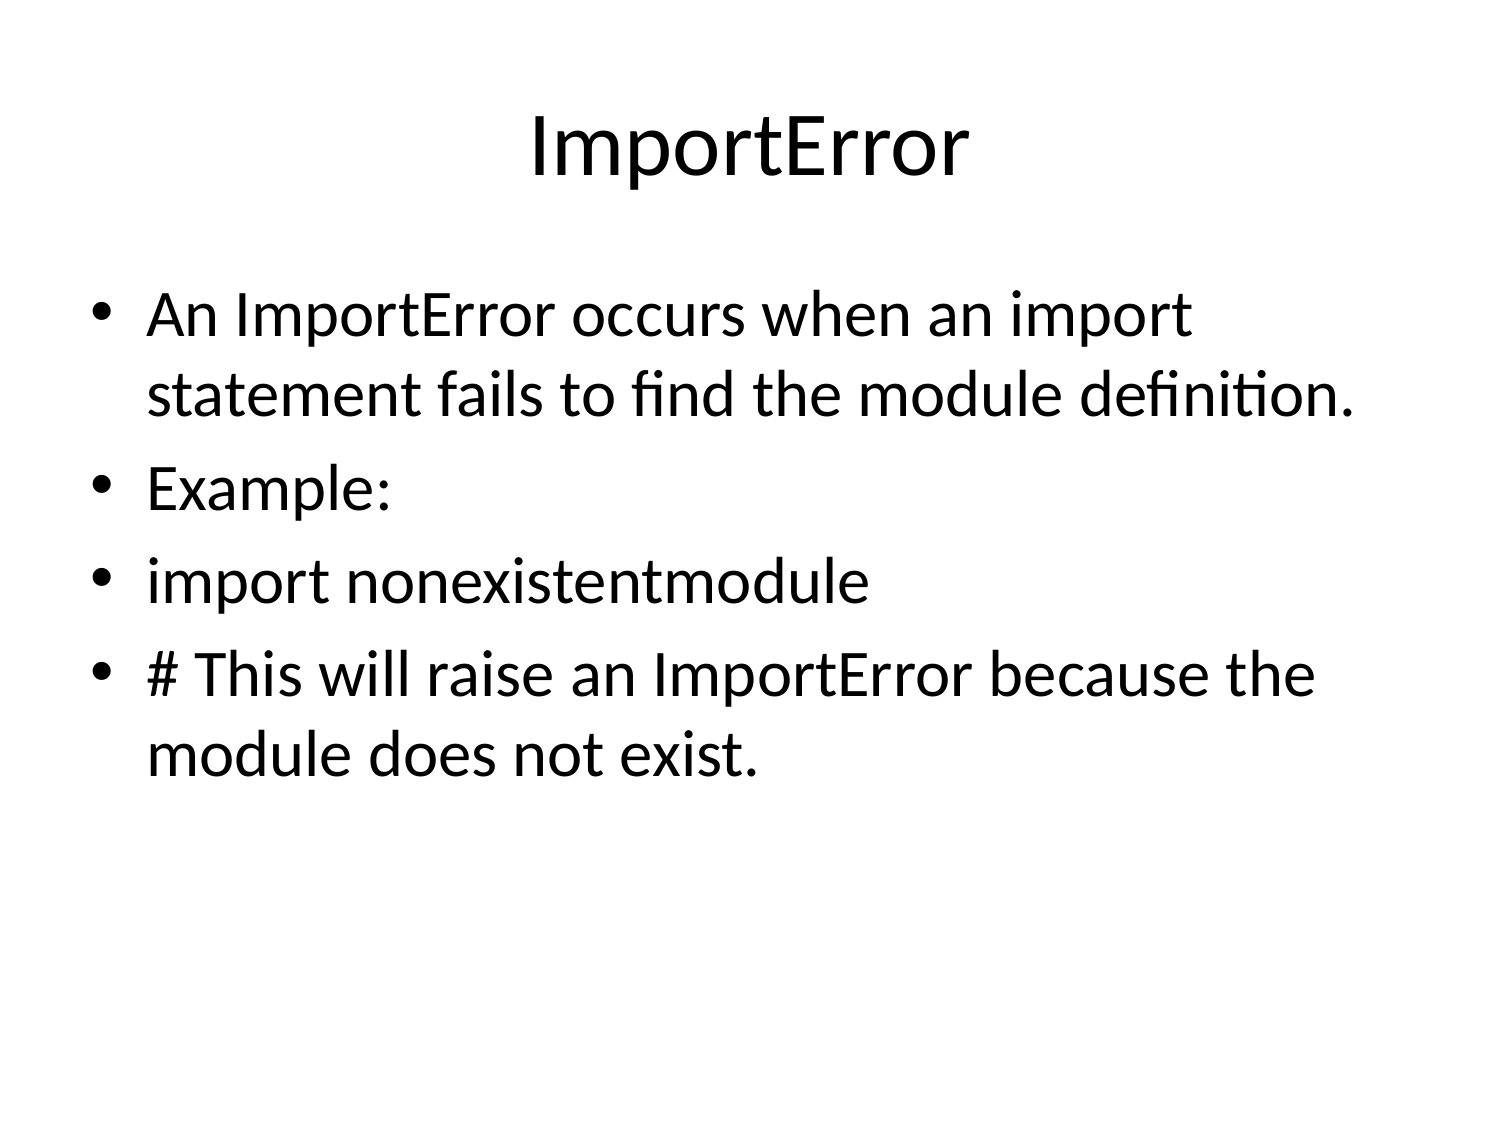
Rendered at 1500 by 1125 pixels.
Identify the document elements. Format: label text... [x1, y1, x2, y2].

list An ImportError occurs when an import statement fails to find the module definition. Example: import nonexistentmodule # This will raise an ImportError because the module does not exist. [75, 262, 1425, 1005]
title ImportError [75, 45, 1425, 233]
